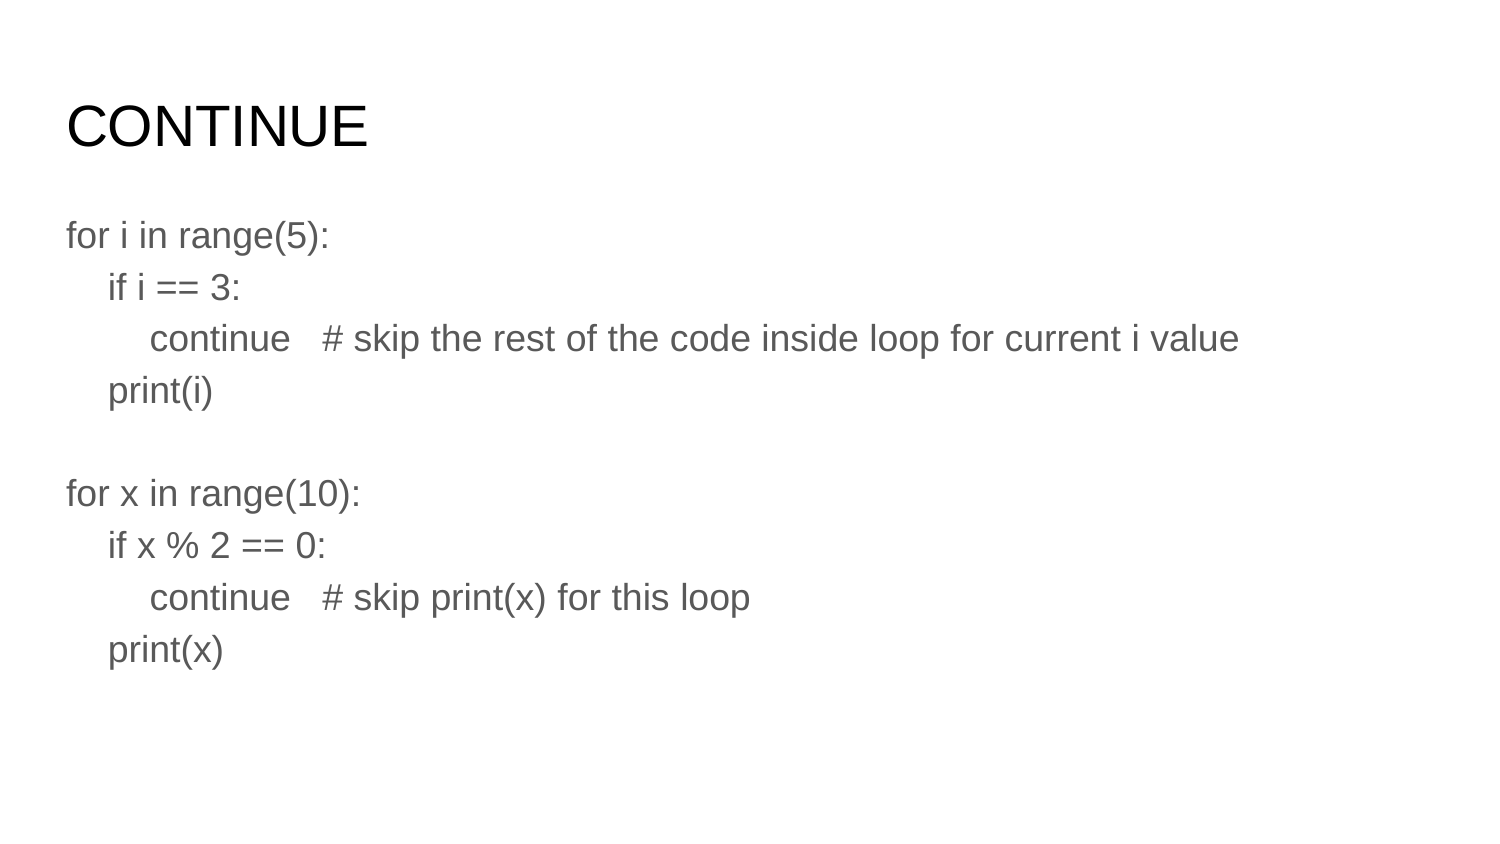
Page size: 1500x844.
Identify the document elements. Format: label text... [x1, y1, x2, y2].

list for i in range(5): if i == 3: continue # skip the rest of the code inside loop for current i value print(i) for x in range(10): if x % 2 == 0: continue # skip print(x) for this loop print(x) [51, 189, 1449, 750]
title CONTINUE [51, 72, 1449, 167]
